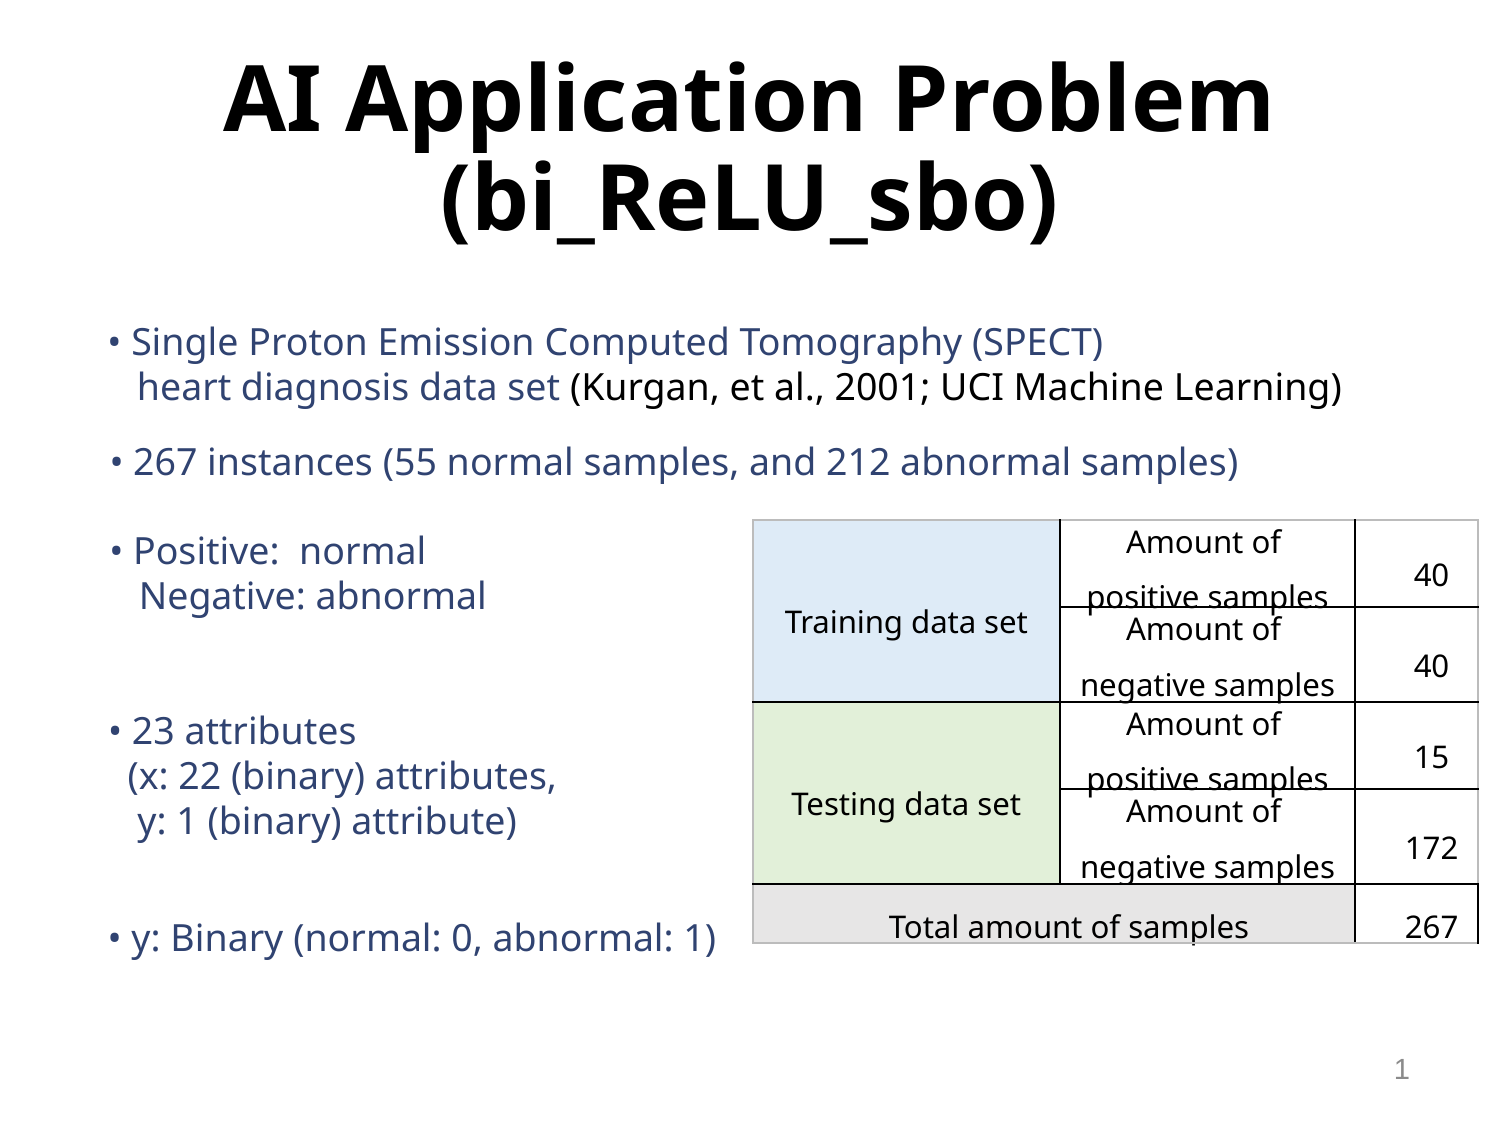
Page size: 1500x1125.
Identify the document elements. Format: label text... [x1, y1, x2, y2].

table_cell 40 [1356, 608, 1477, 701]
table_cell Testing data set [754, 703, 1059, 883]
table_header Training data set [754, 521, 1059, 701]
table_cell Amount of positive samples [1061, 703, 1354, 788]
table_header 40 [1356, 521, 1477, 606]
text_box 1 [1074, 1042, 1425, 1103]
table_header Amount of positive samples [1061, 521, 1354, 606]
table_cell Amount of negative samples [1061, 790, 1354, 883]
table_cell 172 [1356, 790, 1477, 883]
table_cell 15 [1356, 703, 1477, 788]
text_box • Positive: normal Negative: abnormal [94, 519, 502, 625]
text_box • y: Binary (normal: 0, abnormal: 1) [92, 906, 732, 967]
text_box • 23 attributes (x: 22 (binary) attributes, y: 1 (binary) attribute) [93, 699, 573, 850]
table_cell 267 [1356, 885, 1477, 942]
table_cell Total amount of samples [754, 885, 1354, 942]
table_cell Amount of negative samples [1061, 608, 1354, 701]
text_box • Single Proton Emission Computed Tomography (SPECT) heart diagnosis data set (Kurgan, et al., 2001; UCI Machine Learning) [92, 310, 1358, 416]
text_box AI Application Problem (bi_ReLU_sbo) [74, 45, 1425, 233]
text_box • 267 instances (55 normal samples, and 212 abnormal samples) [94, 430, 1265, 491]
